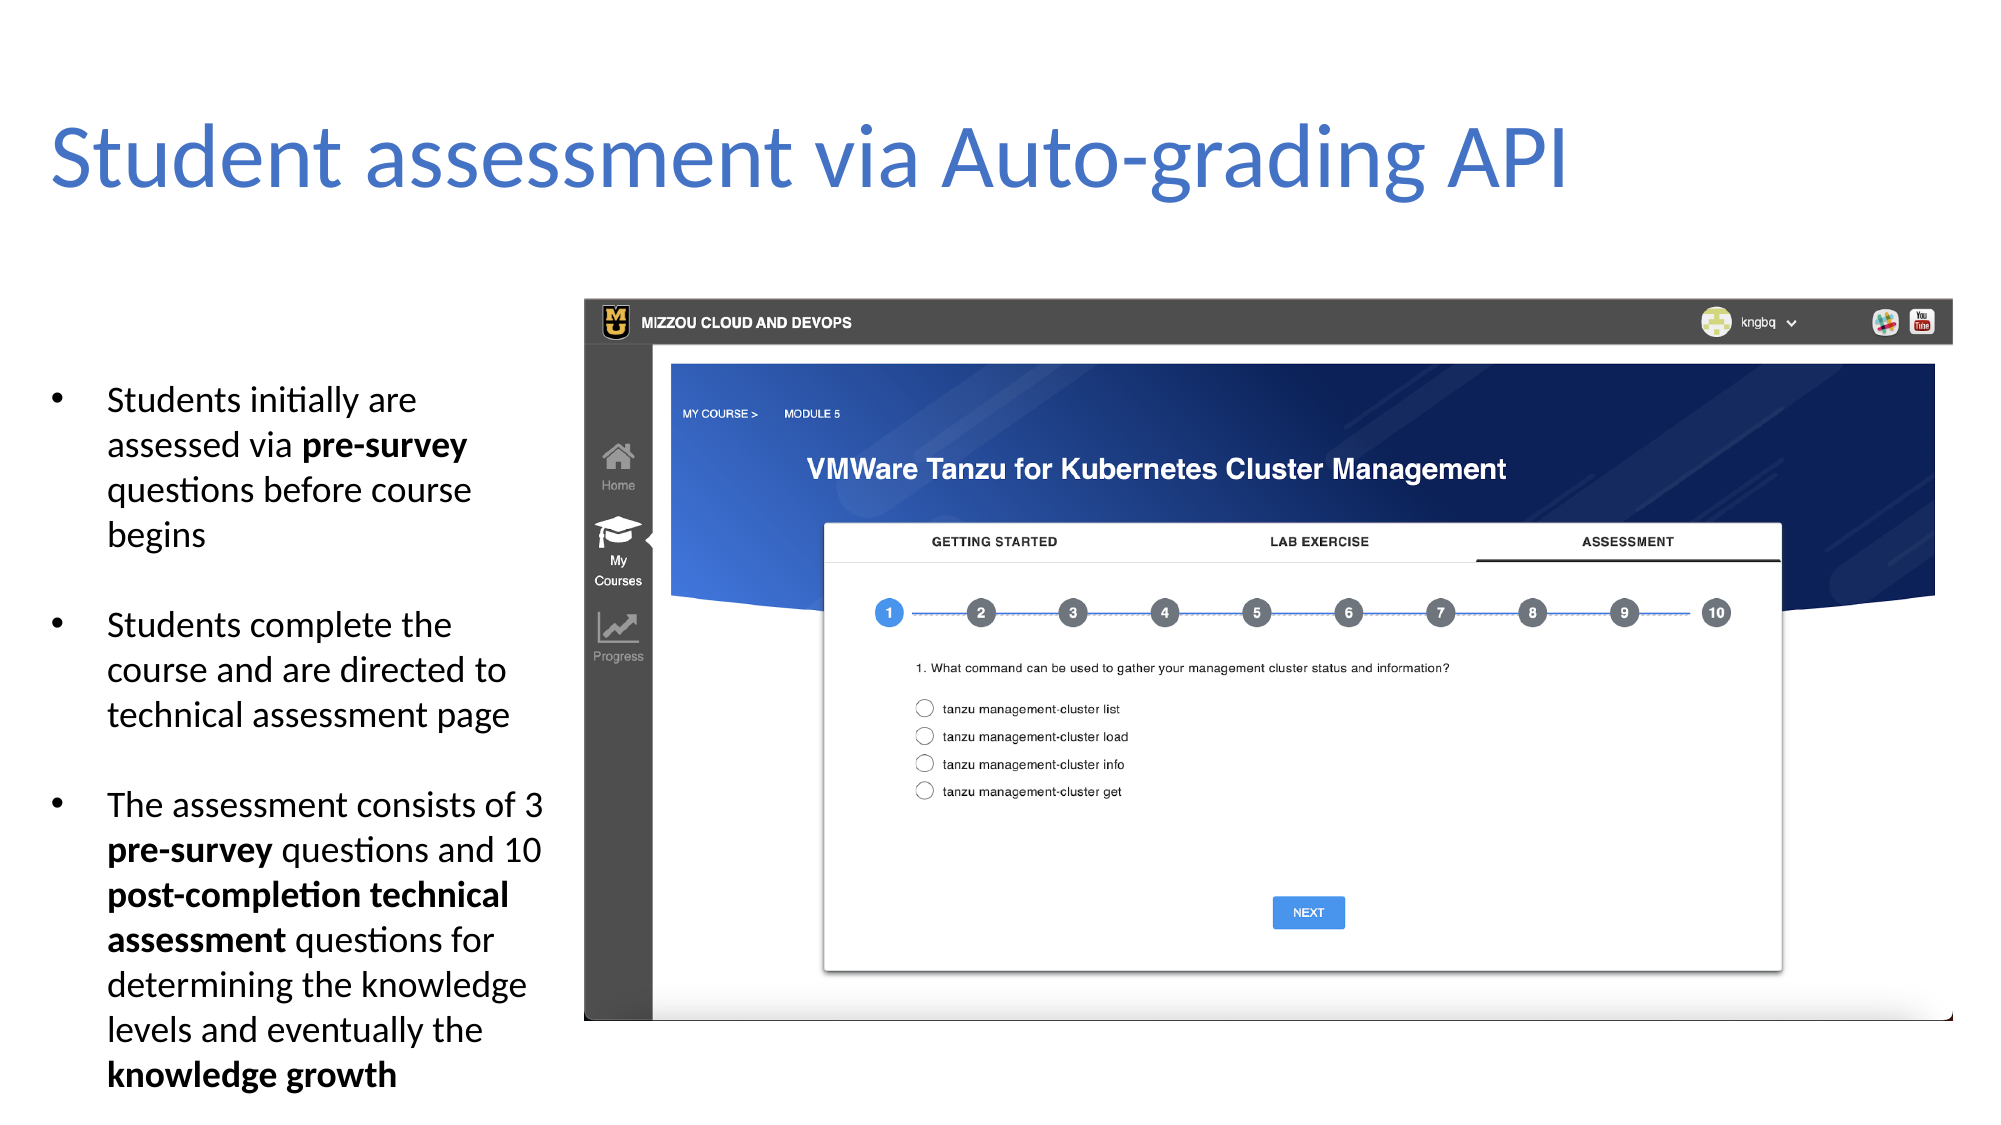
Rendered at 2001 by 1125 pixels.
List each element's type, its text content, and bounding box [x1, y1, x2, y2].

picture [583, 298, 1953, 1022]
title Student assessment via Auto-grading API [35, 49, 1761, 267]
text_box Students initially are assessed via pre-survey questions before course begins Students complete the course and are directed to technical assessment page The assessment consists of 3 pre-survey questions and 10 post-completion technical assessment questions for determining the knowledge levels and eventually the knowledge growth [35, 367, 561, 1125]
